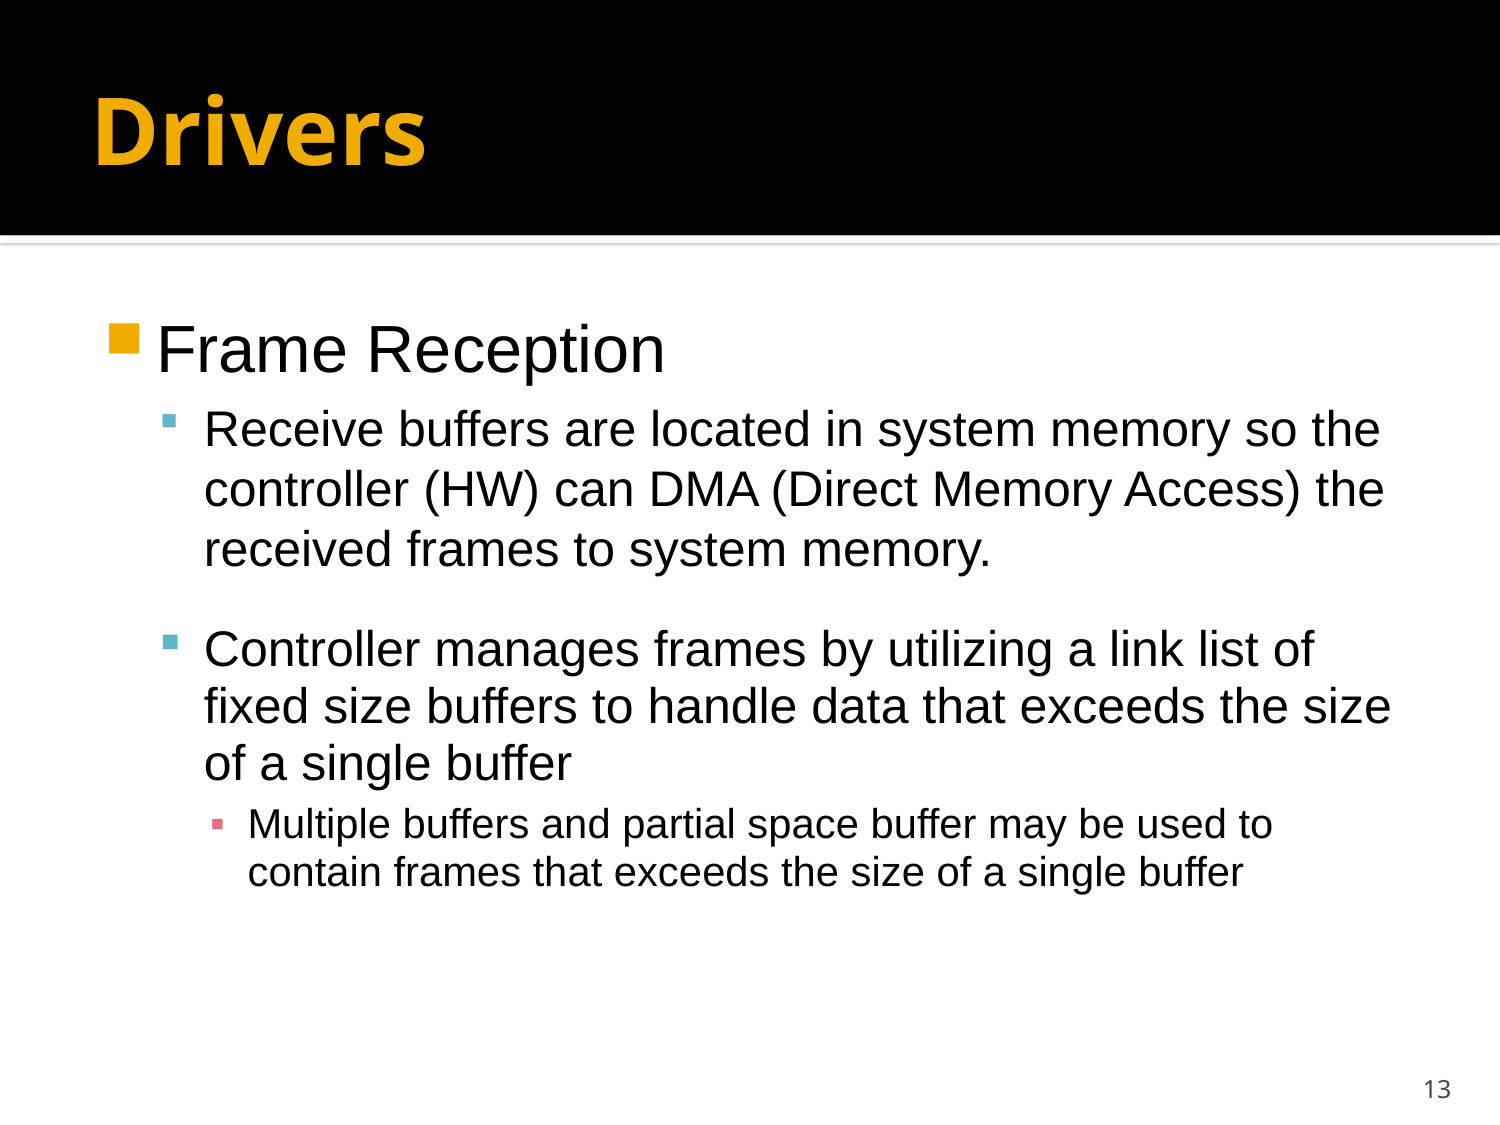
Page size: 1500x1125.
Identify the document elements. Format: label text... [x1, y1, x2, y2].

slide_number 13 [1345, 1062, 1467, 1108]
list Frame Reception Receive buffers are located in system memory so the controller (HW) can DMA (Direct Memory Access) the received frames to system memory. Controller manages frames by utilizing a link list of fixed size buffers to handle data that exceeds the size of a single buffer Multiple buffers and partial space buffer may be used to contain frames that exceeds the size of a single buffer [75, 291, 1425, 1050]
title Drivers [75, 25, 1425, 231]
